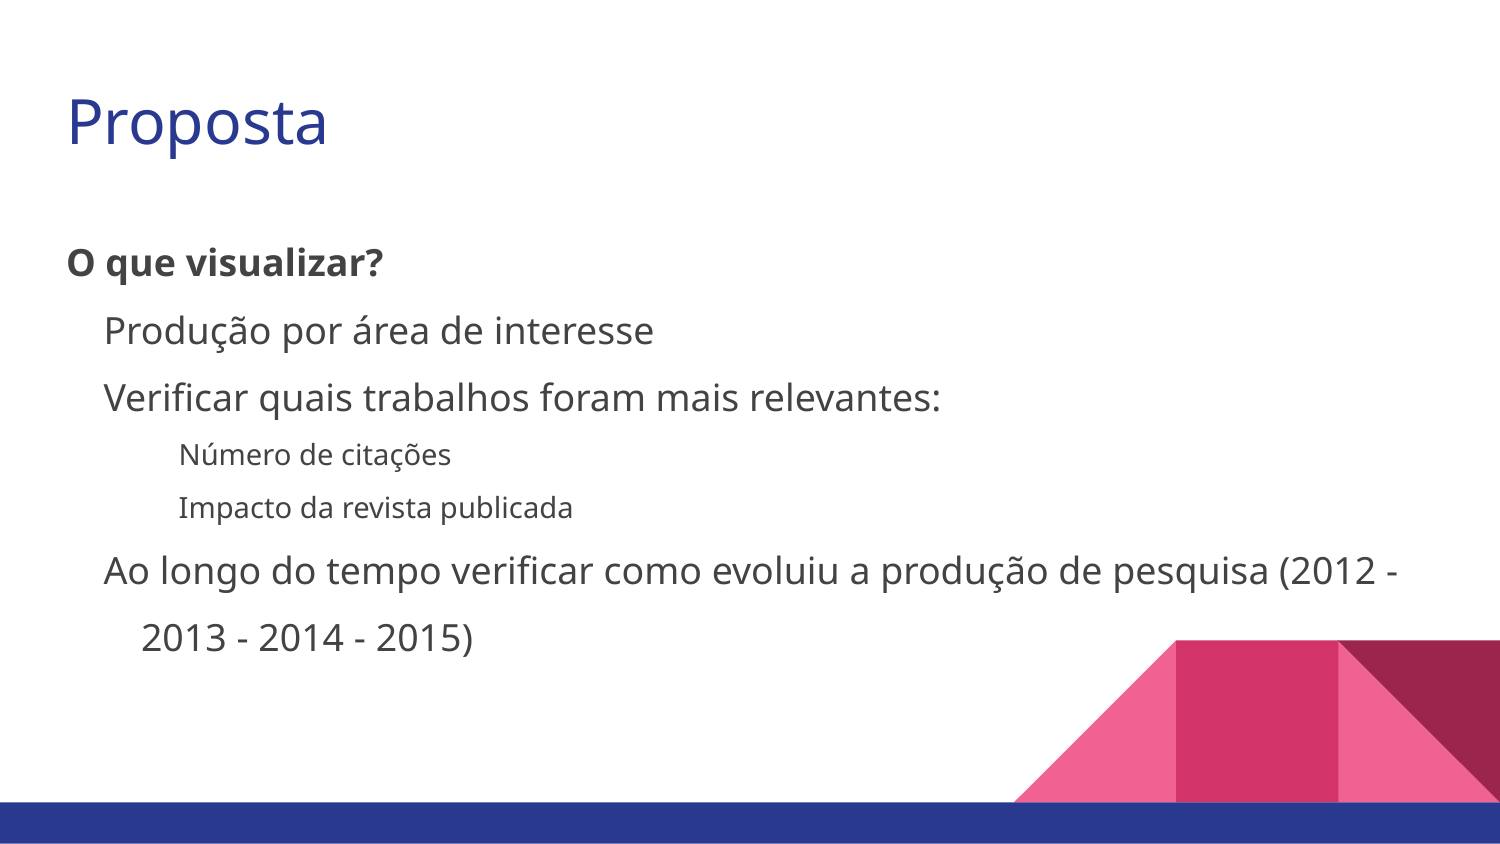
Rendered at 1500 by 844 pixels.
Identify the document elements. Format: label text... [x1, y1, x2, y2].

title Proposta [51, 67, 1449, 167]
list O que visualizar? Produção por área de interesse Verificar quais trabalhos foram mais relevantes: Número de citações Impacto da revista publicada Ao longo do tempo verificar como evoluiu a produção de pesquisa (2012 - 2013 - 2014 - 2015) [51, 201, 1449, 750]
